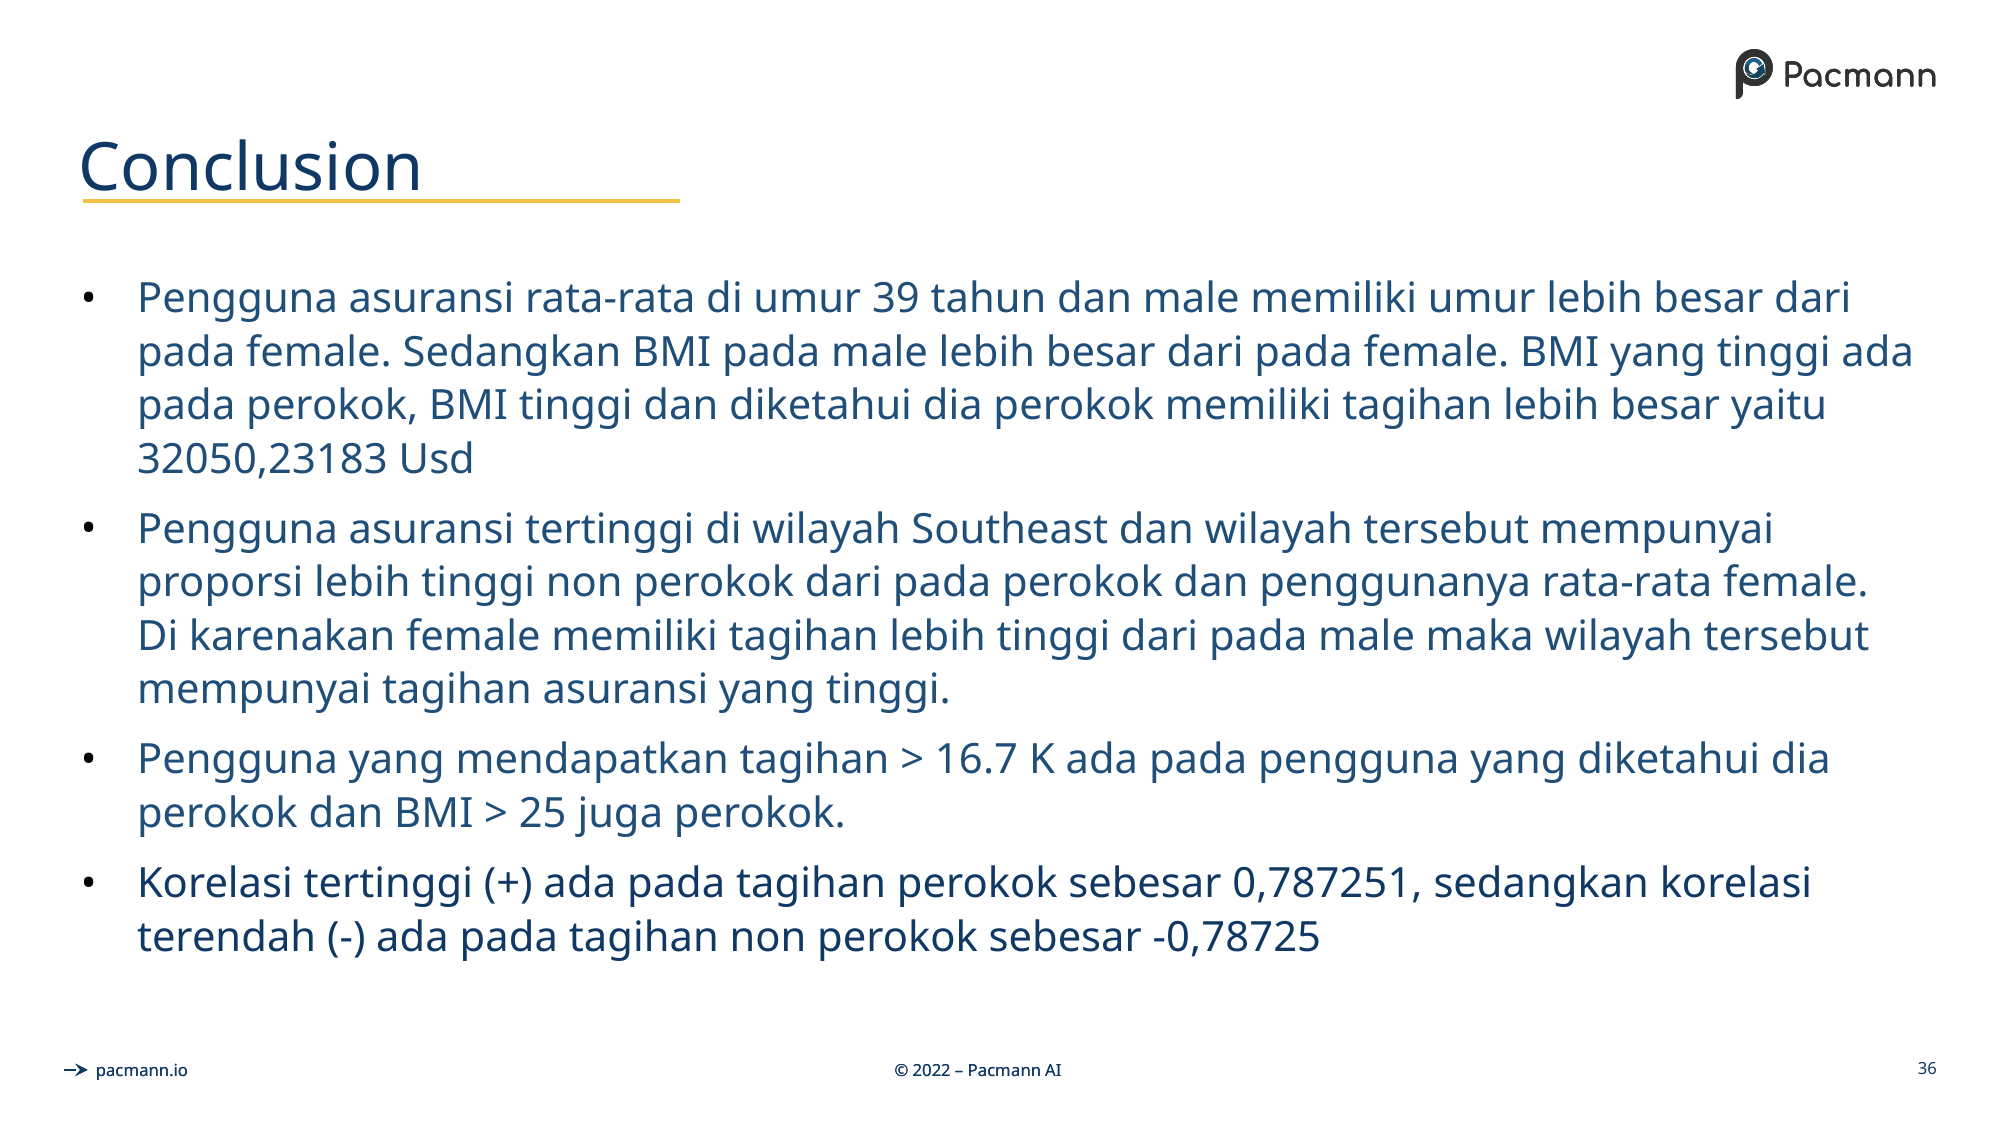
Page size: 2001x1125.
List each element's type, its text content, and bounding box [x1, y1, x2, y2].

picture [1707, 36, 1966, 112]
title Conclusion [63, 59, 1935, 278]
text_box Pengguna asuransi rata-rata di umur 39 tahun dan male memiliki umur lebih besar dari pada female. Sedangkan BMI pada male lebih besar dari pada female. BMI yang tinggi ada pada perokok, BMI tinggi dan diketahui dia perokok memiliki tagihan lebih besar yaitu 32050,23183 Usd Pengguna asuransi tertinggi di wilayah Southeast dan wilayah tersebut mempunyai proporsi lebih tinggi non perokok dari pada perokok dan penggunanya rata-rata female. Di karenakan female memiliki tagihan lebih tinggi dari pada male maka wilayah tersebut mempunyai tagihan asuransi yang tinggi. Pengguna yang mendapatkan tagihan > 16.7 K ada pada pengguna yang diketahui dia perokok dan BMI > 25 juga perokok. Korelasi tertinggi (+) ada pada tagihan perokok sebesar 0,787251, sedangkan korelasi terendah (-) ada pada tagihan non perokok sebesar -0,78725 [65, 259, 1934, 1125]
